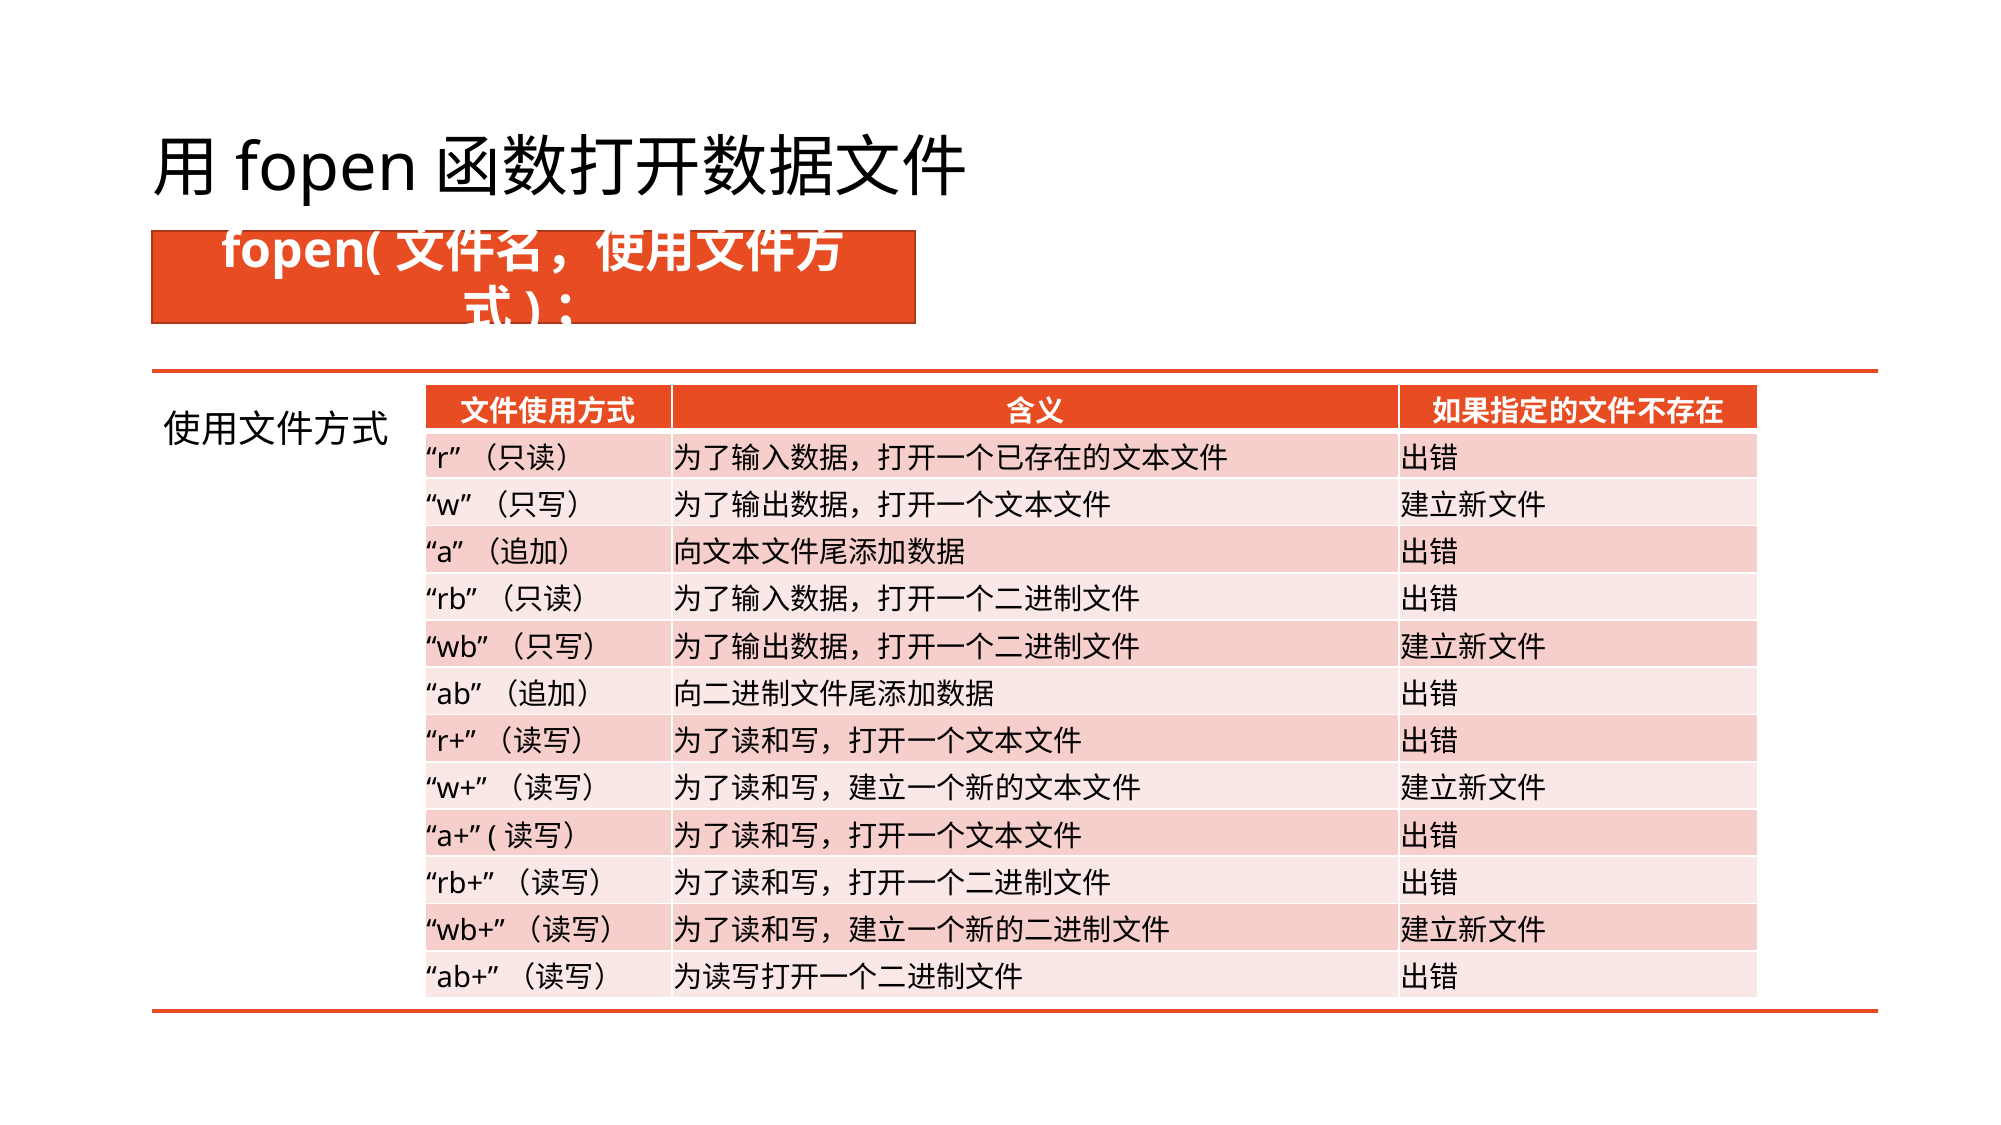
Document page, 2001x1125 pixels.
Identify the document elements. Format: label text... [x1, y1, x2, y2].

table_cell 为了读和写，建立一个新的二进制文件 [673, 904, 1398, 950]
table_cell “rb+”（读写） [426, 857, 671, 903]
table_cell 为读写打开一个二进制文件 [673, 952, 1398, 997]
table_cell 为了输出数据，打开一个二进制文件 [673, 621, 1398, 666]
table_cell “wb”（只写） [426, 621, 671, 666]
table_cell “ab”（追加） [426, 668, 671, 714]
table_cell “w”（只写） [426, 479, 671, 525]
table_cell “a”（追加） [426, 526, 671, 572]
table_cell 建立新文件 [1400, 763, 1757, 808]
table_cell 向文本文件尾添加数据 [673, 526, 1398, 572]
table_cell 出错 [1400, 810, 1757, 855]
table_cell “wb+”（读写） [426, 904, 671, 950]
table_cell 为了输入数据，打开一个已存在的文本文件 [673, 434, 1398, 477]
table_cell “r+”（读写） [426, 715, 671, 761]
table_cell 出错 [1400, 526, 1757, 572]
table_header 如果指定的文件不存在 [1400, 385, 1757, 428]
table_cell 建立新文件 [1400, 904, 1757, 950]
table_cell 出错 [1400, 574, 1757, 619]
table_cell “a+” (读写） [426, 810, 671, 855]
title 用fopen函数打开数据文件 [137, 59, 1863, 278]
table_cell 出错 [1400, 952, 1757, 997]
table_cell 出错 [1400, 715, 1757, 761]
table_cell 建立新文件 [1400, 479, 1757, 525]
table_cell “w+”（读写） [426, 763, 671, 808]
table_cell 建立新文件 [1400, 621, 1757, 666]
table_header 含义 [673, 385, 1398, 428]
table_cell “r”（只读） [426, 434, 671, 477]
table_cell 为了输入数据，打开一个二进制文件 [673, 574, 1398, 619]
table_cell 为了读和写，打开一个二进制文件 [673, 857, 1398, 903]
table_cell 出错 [1400, 857, 1757, 903]
table_cell “ab+”（读写） [426, 952, 671, 997]
table_header 文件使用方式 [426, 385, 671, 428]
table_cell “rb”（只读） [426, 574, 671, 619]
table_cell 为了读和写，打开一个文本文件 [673, 810, 1398, 855]
table_cell 为了读和写，建立一个新的文本文件 [673, 763, 1398, 808]
table_cell 出错 [1400, 434, 1757, 477]
table_cell 向二进制文件尾添加数据 [673, 668, 1398, 714]
text_box fopen(文件名，使用文件方式)； [151, 230, 916, 324]
table_cell 为了输出数据，打开一个文本文件 [673, 479, 1398, 525]
table_cell 出错 [1400, 668, 1757, 714]
table_cell 为了读和写，打开一个文本文件 [673, 715, 1398, 761]
